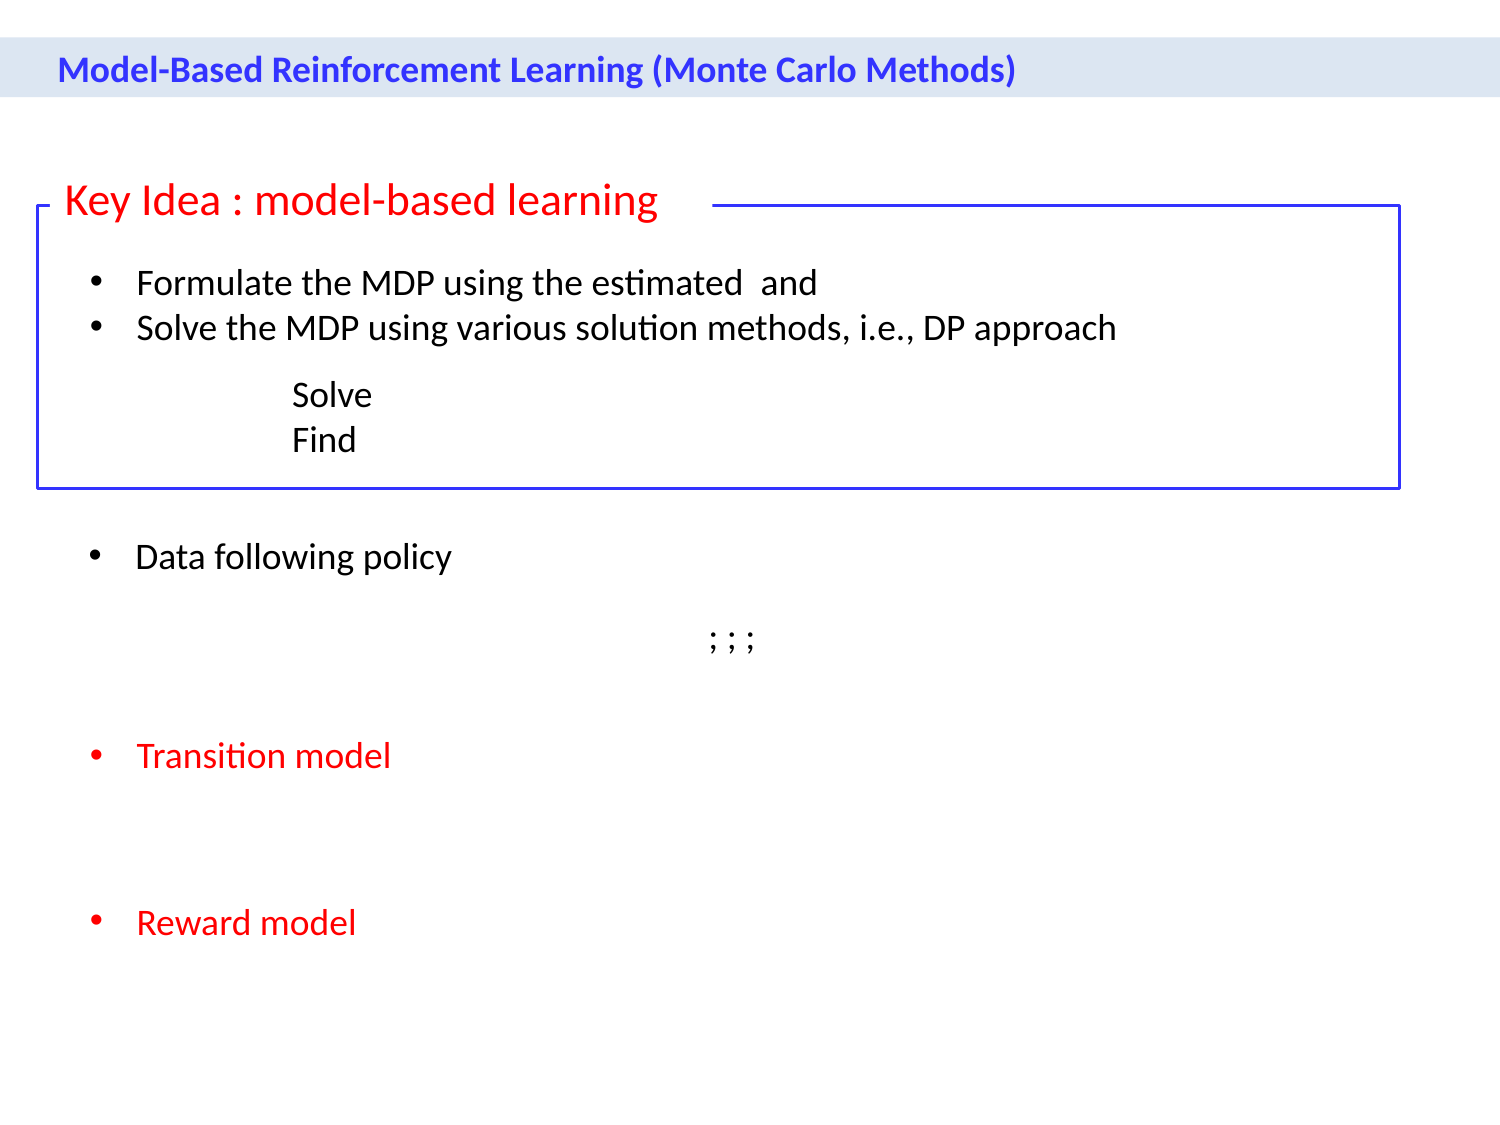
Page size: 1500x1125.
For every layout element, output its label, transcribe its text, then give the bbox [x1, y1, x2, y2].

text_box Model-Based Reinforcement Learning (Monte Carlo Methods) [0, 37, 1500, 98]
text_box Key Idea : model-based learning [49, 162, 713, 233]
text_box [35, 203, 1402, 490]
